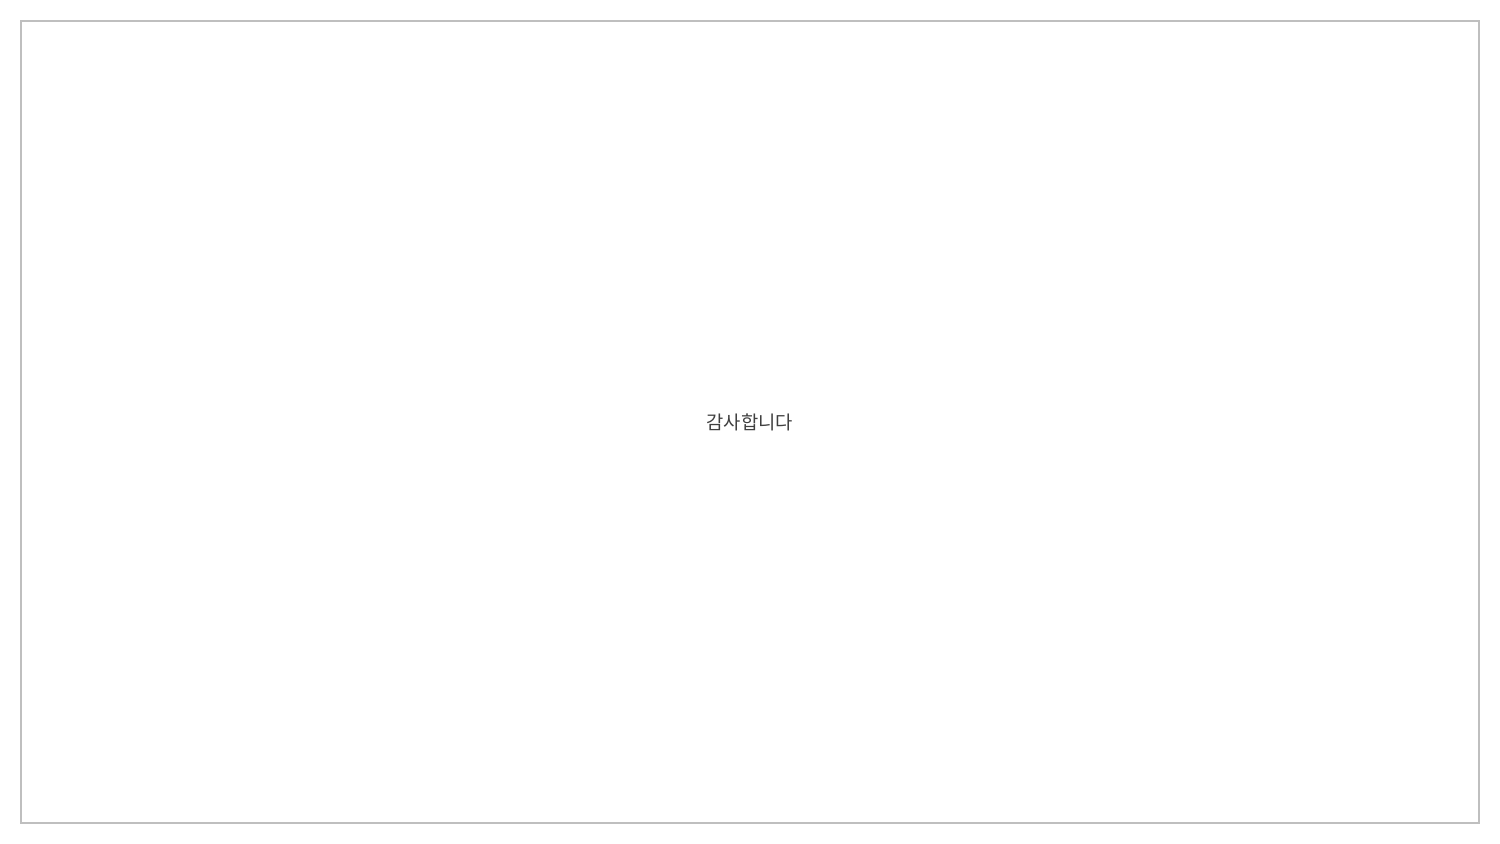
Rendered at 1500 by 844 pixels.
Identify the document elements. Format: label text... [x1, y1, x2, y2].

text_box [20, 20, 1480, 824]
text_box 감사합니다 [561, 404, 939, 439]
